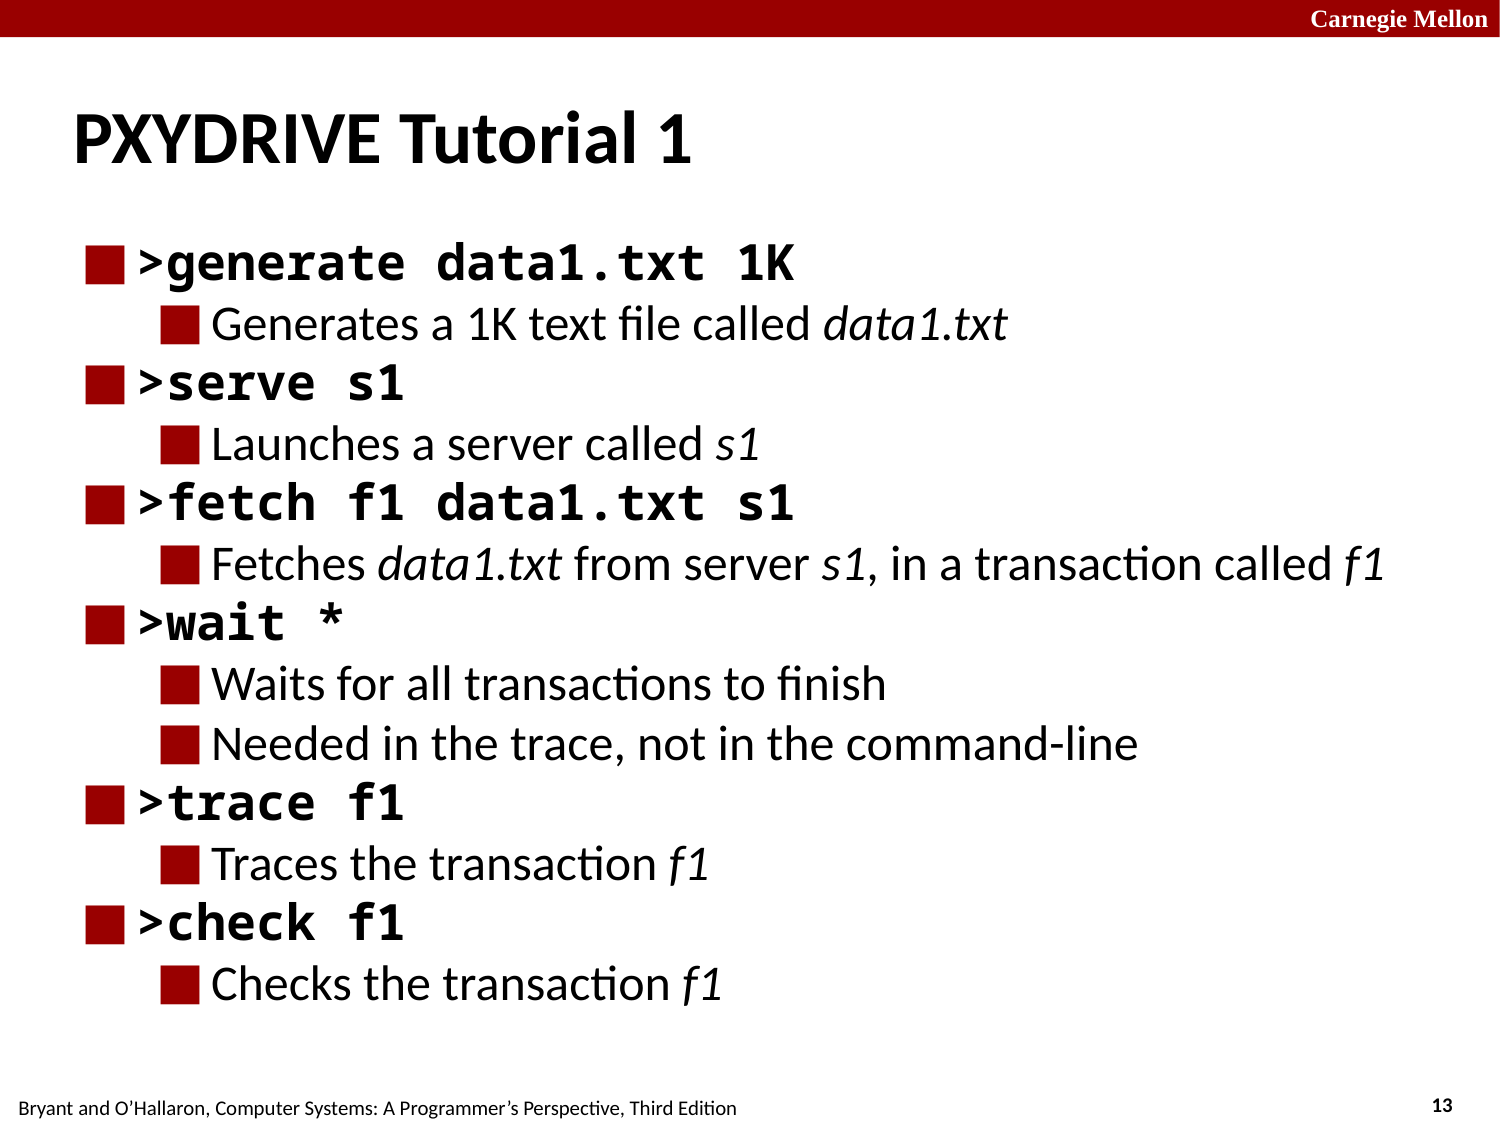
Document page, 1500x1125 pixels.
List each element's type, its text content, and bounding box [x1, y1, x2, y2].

text_box >generate data1.txt 1K Generates a 1K text file called data1.txt >serve s1 Launches a server called s1 >fetch f1 data1.txt s1 Fetches data1.txt from server s1, in a transaction called f1 >wait * Waits for all transactions to finish Needed in the trace, not in the command-line >trace f1 Traces the transaction f1 >check f1 Checks the transaction f1 [65, 223, 1434, 1039]
text_box PxyDrive Tutorial 1 [58, 71, 1304, 197]
